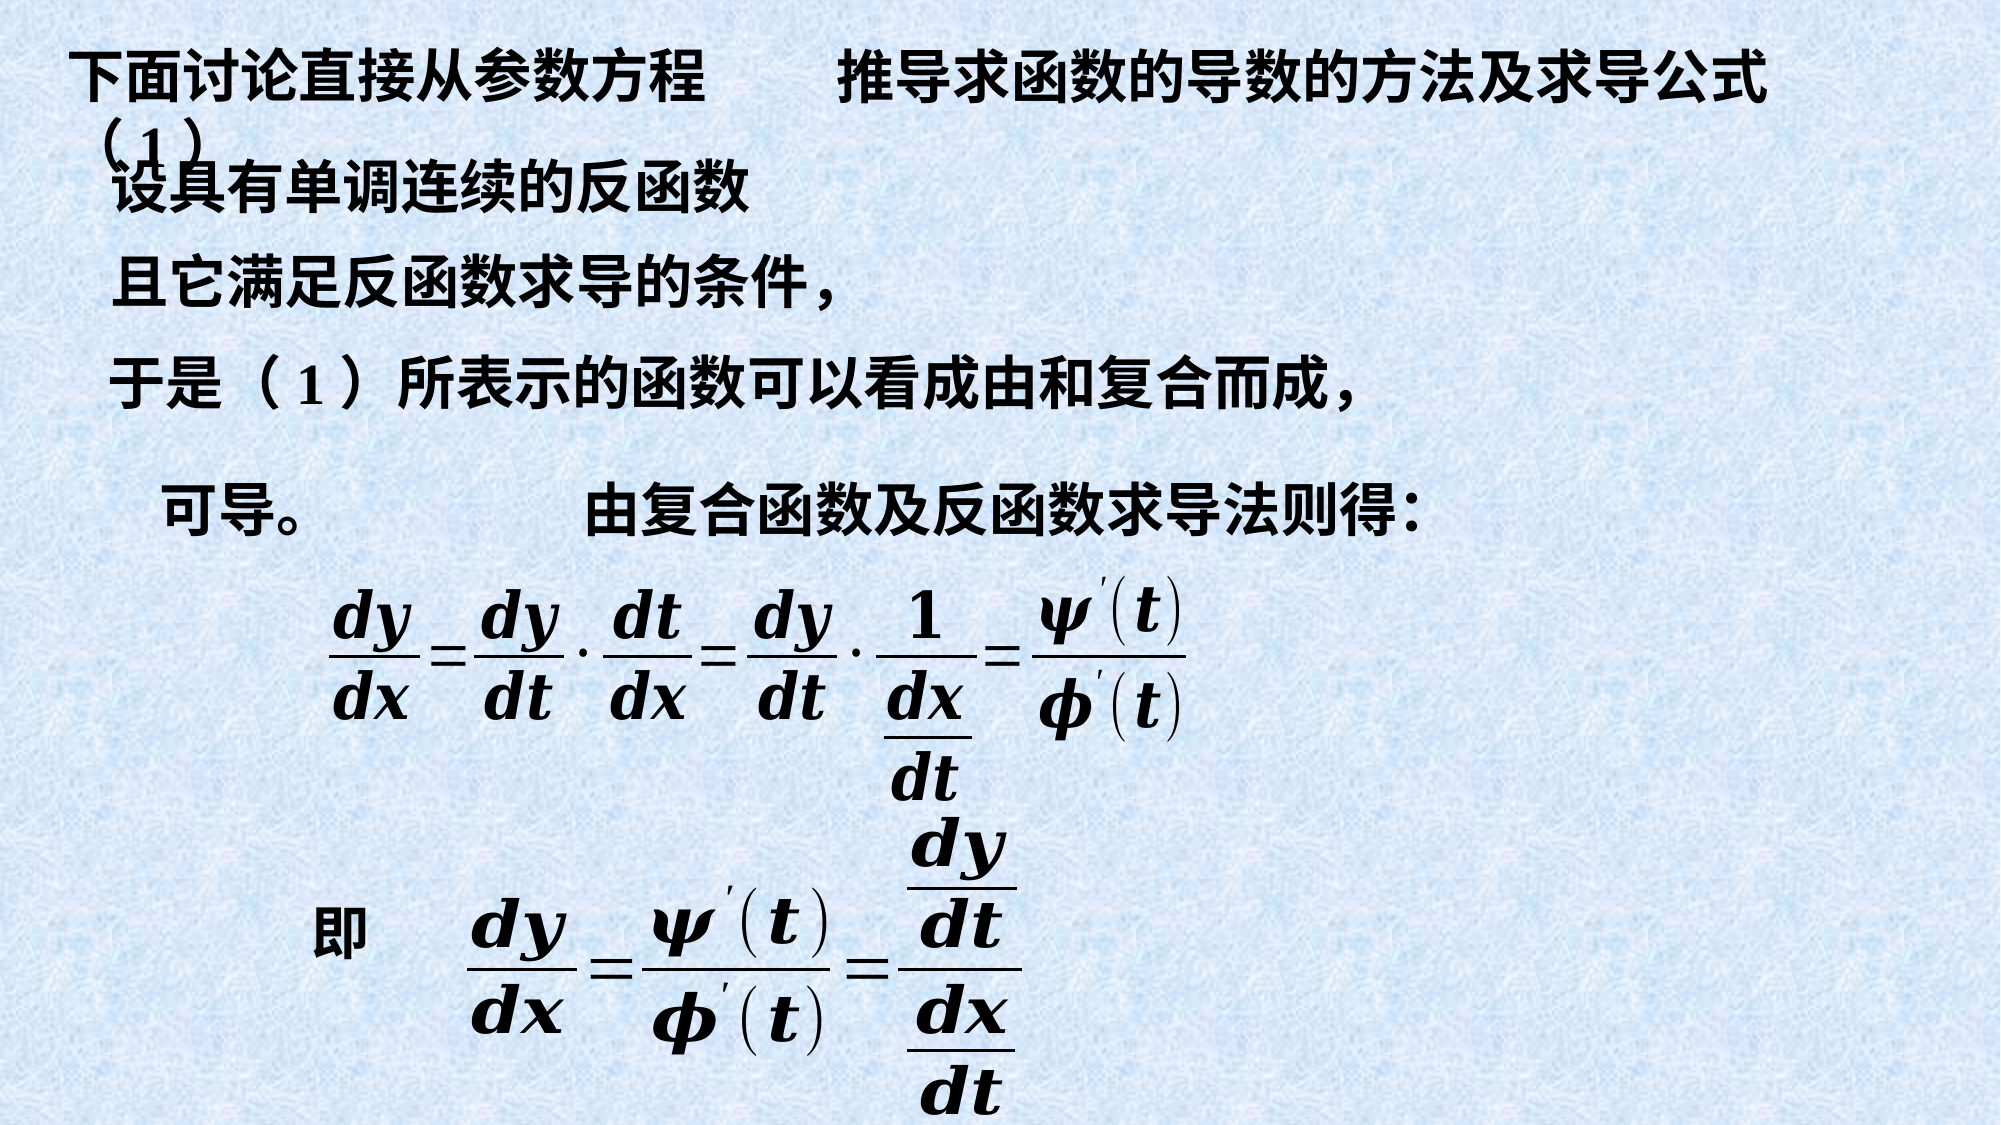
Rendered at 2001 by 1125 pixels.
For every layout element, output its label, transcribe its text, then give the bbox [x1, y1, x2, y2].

text_box 且它满足反函数求导的条件， [95, 237, 1048, 323]
picture [0, 0, 2001, 1125]
text_box 推导求函数的导数的方法及求导公式 [850, 32, 1826, 118]
text_box 即 [296, 888, 406, 974]
text_box 由复合函数及反函数求导法则得： [567, 466, 1489, 551]
text_box 下面讨论直接从参数方程（1） [51, 31, 850, 186]
